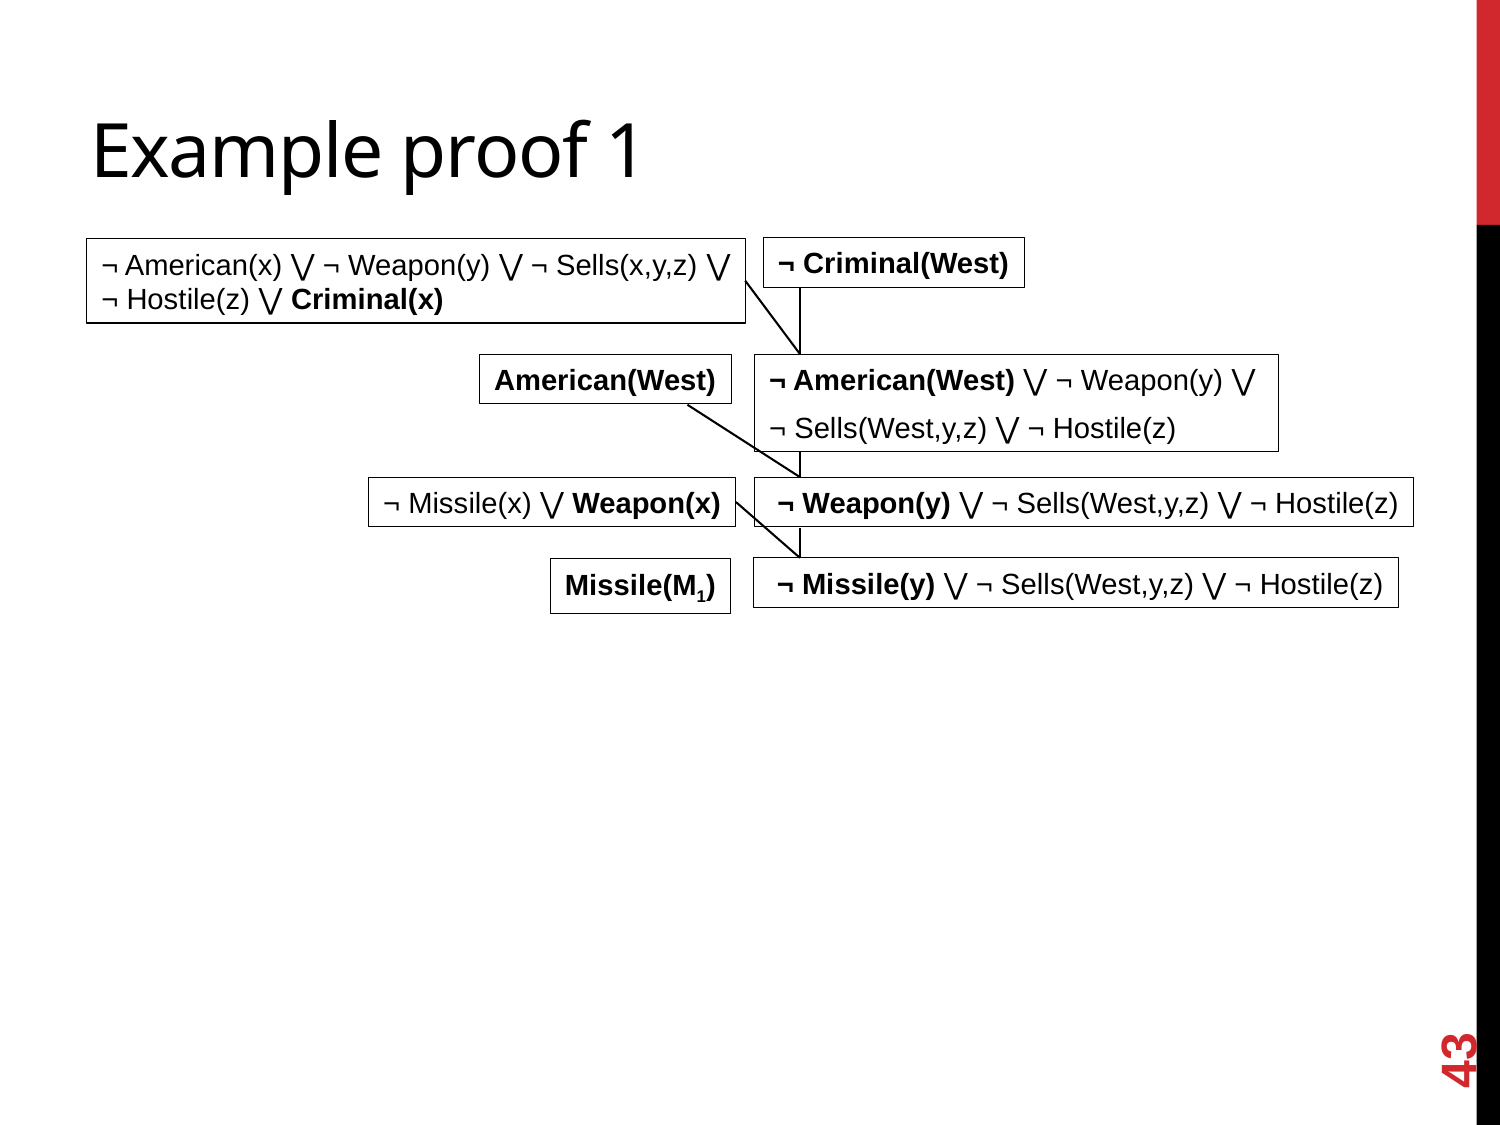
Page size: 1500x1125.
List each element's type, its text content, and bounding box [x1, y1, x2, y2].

title Example proof 1 [75, 25, 1025, 200]
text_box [731, 280, 801, 355]
text_box 43 [1418, 887, 1479, 1104]
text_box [731, 501, 801, 559]
text_box Missile(M1) [550, 558, 731, 614]
text_box ¬ Weapon(y) ⋁ ¬ Sells(West,y,z) ⋁ ¬ Hostile(z) [754, 477, 1414, 527]
text_box American(West) [479, 354, 732, 404]
text_box ¬ American(x) ⋁ ¬ Weapon(y) ⋁ ¬ Sells(x,y,z) ⋁ ¬ Hostile(z) ⋁ Criminal(x) [86, 238, 746, 323]
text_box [686, 404, 801, 478]
text_box ¬ Missile(x) ⋁ Weapon(x) [368, 477, 736, 527]
text_box ¬ Missile(y) ⋁ ¬ Sells(West,y,z) ⋁ ¬ Hostile(z) [753, 557, 1399, 608]
text_box ¬ American(West) ⋁ ¬ Weapon(y) ⋁ ¬ Sells(West,y,z) ⋁ ¬ Hostile(z) [754, 354, 1279, 452]
text_box ¬ Criminal(West) [763, 237, 1025, 288]
